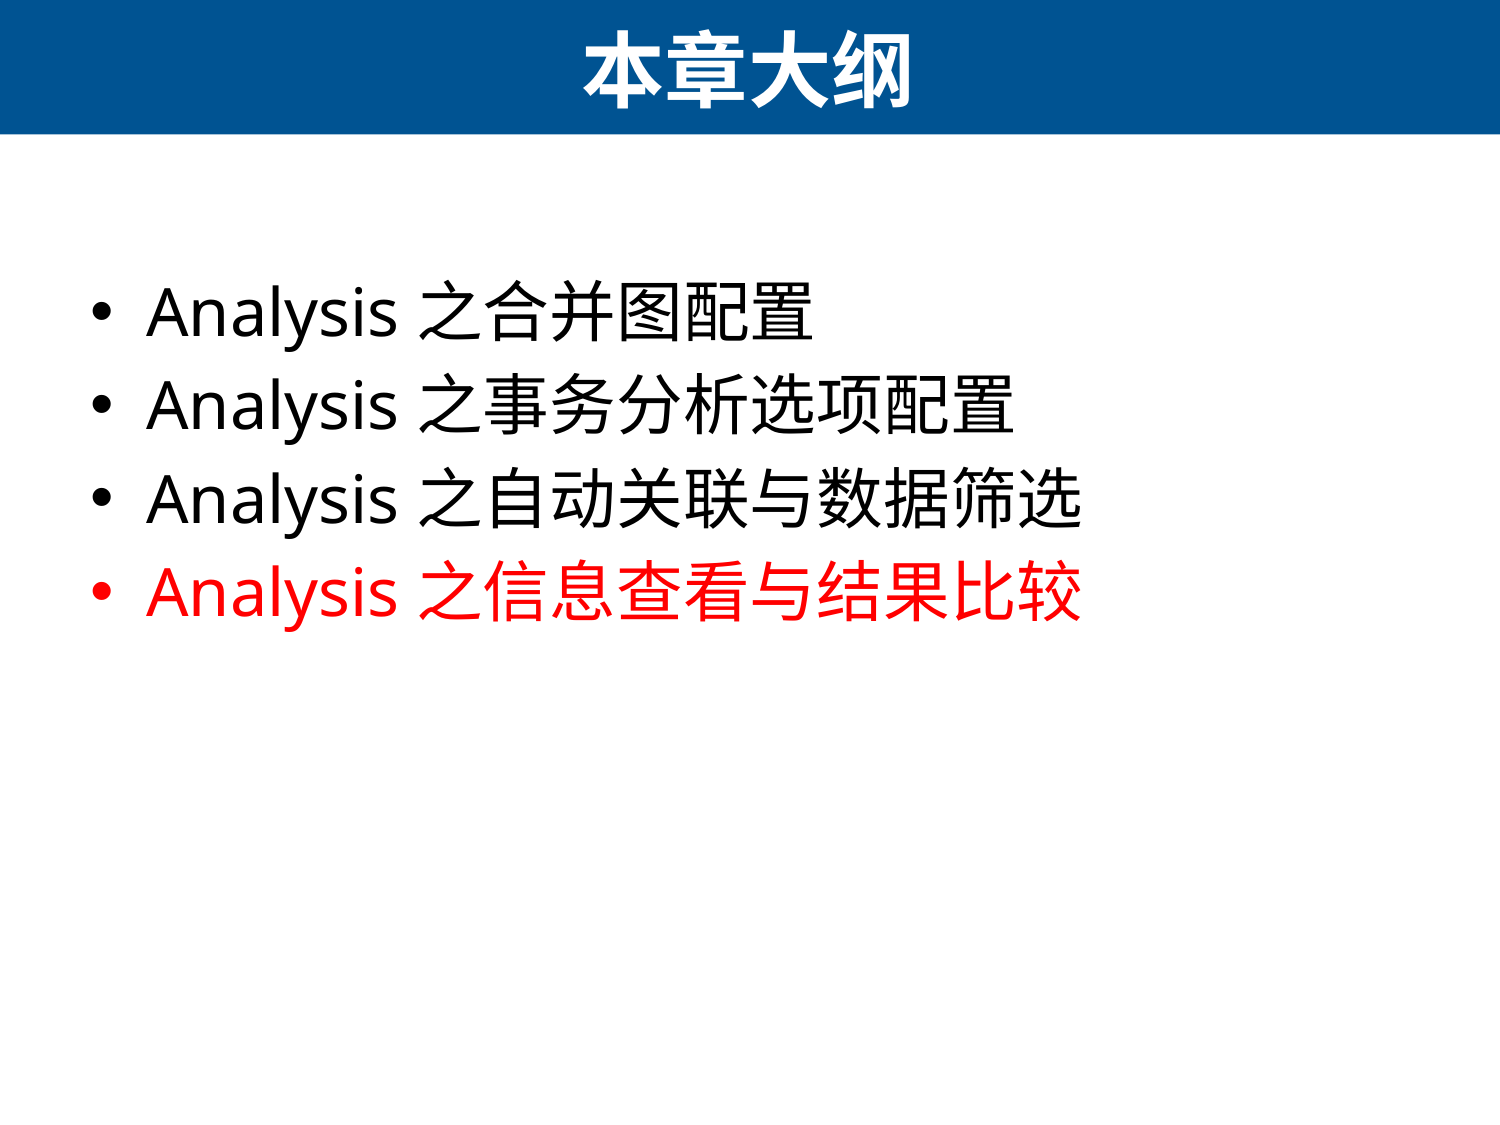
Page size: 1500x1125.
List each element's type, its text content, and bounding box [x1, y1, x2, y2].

title 本章大纲 [0, 0, 1500, 138]
list Analysis之合并图配置 Analysis之事务分析选项配置 Analysis之自动关联与数据筛选 Analysis之信息查看与结果比较 [75, 262, 1425, 1005]
